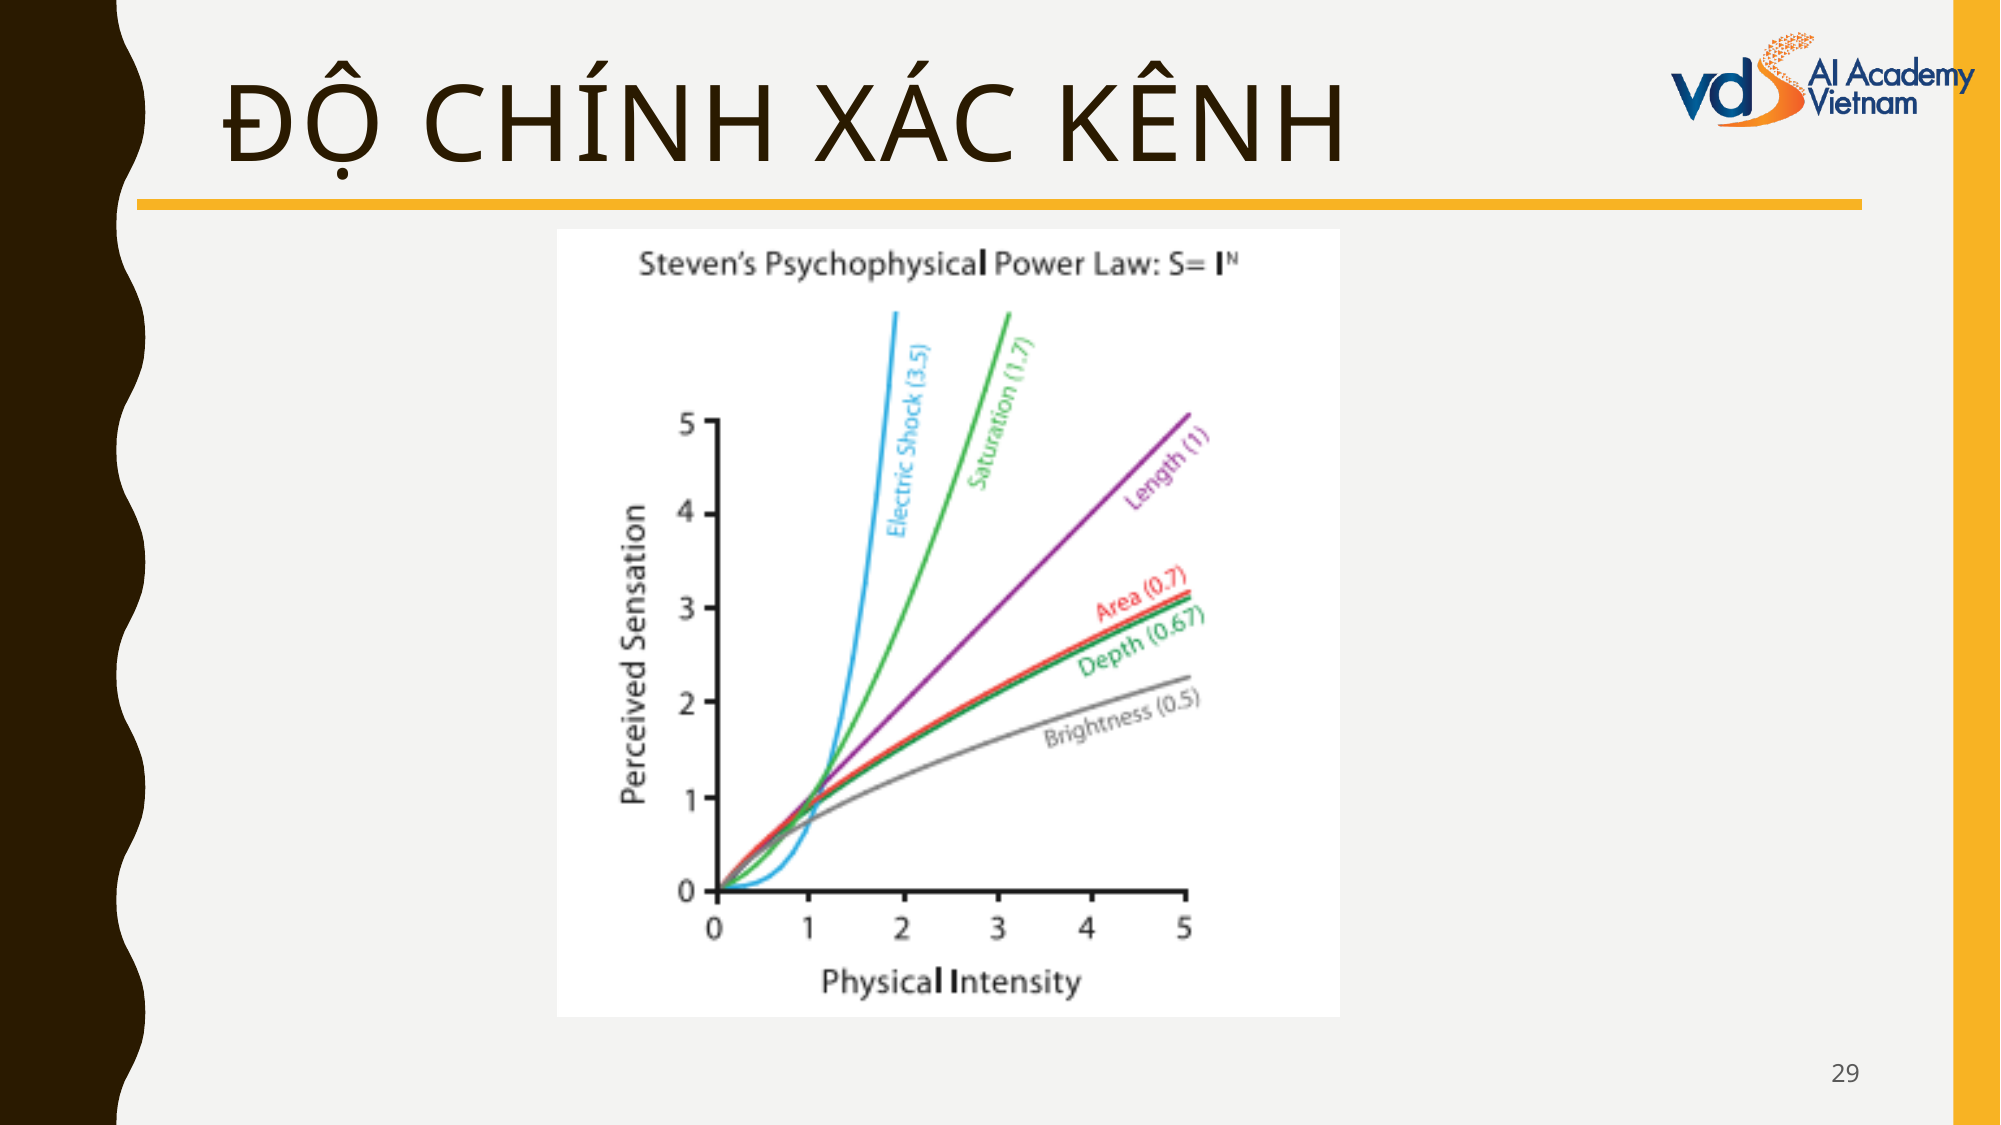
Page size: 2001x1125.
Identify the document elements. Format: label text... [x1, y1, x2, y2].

title Độ chính xác kênh [205, 62, 1875, 308]
picture [1671, 32, 1975, 127]
slide_number 29 [1412, 1045, 1875, 1103]
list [557, 229, 1340, 1017]
